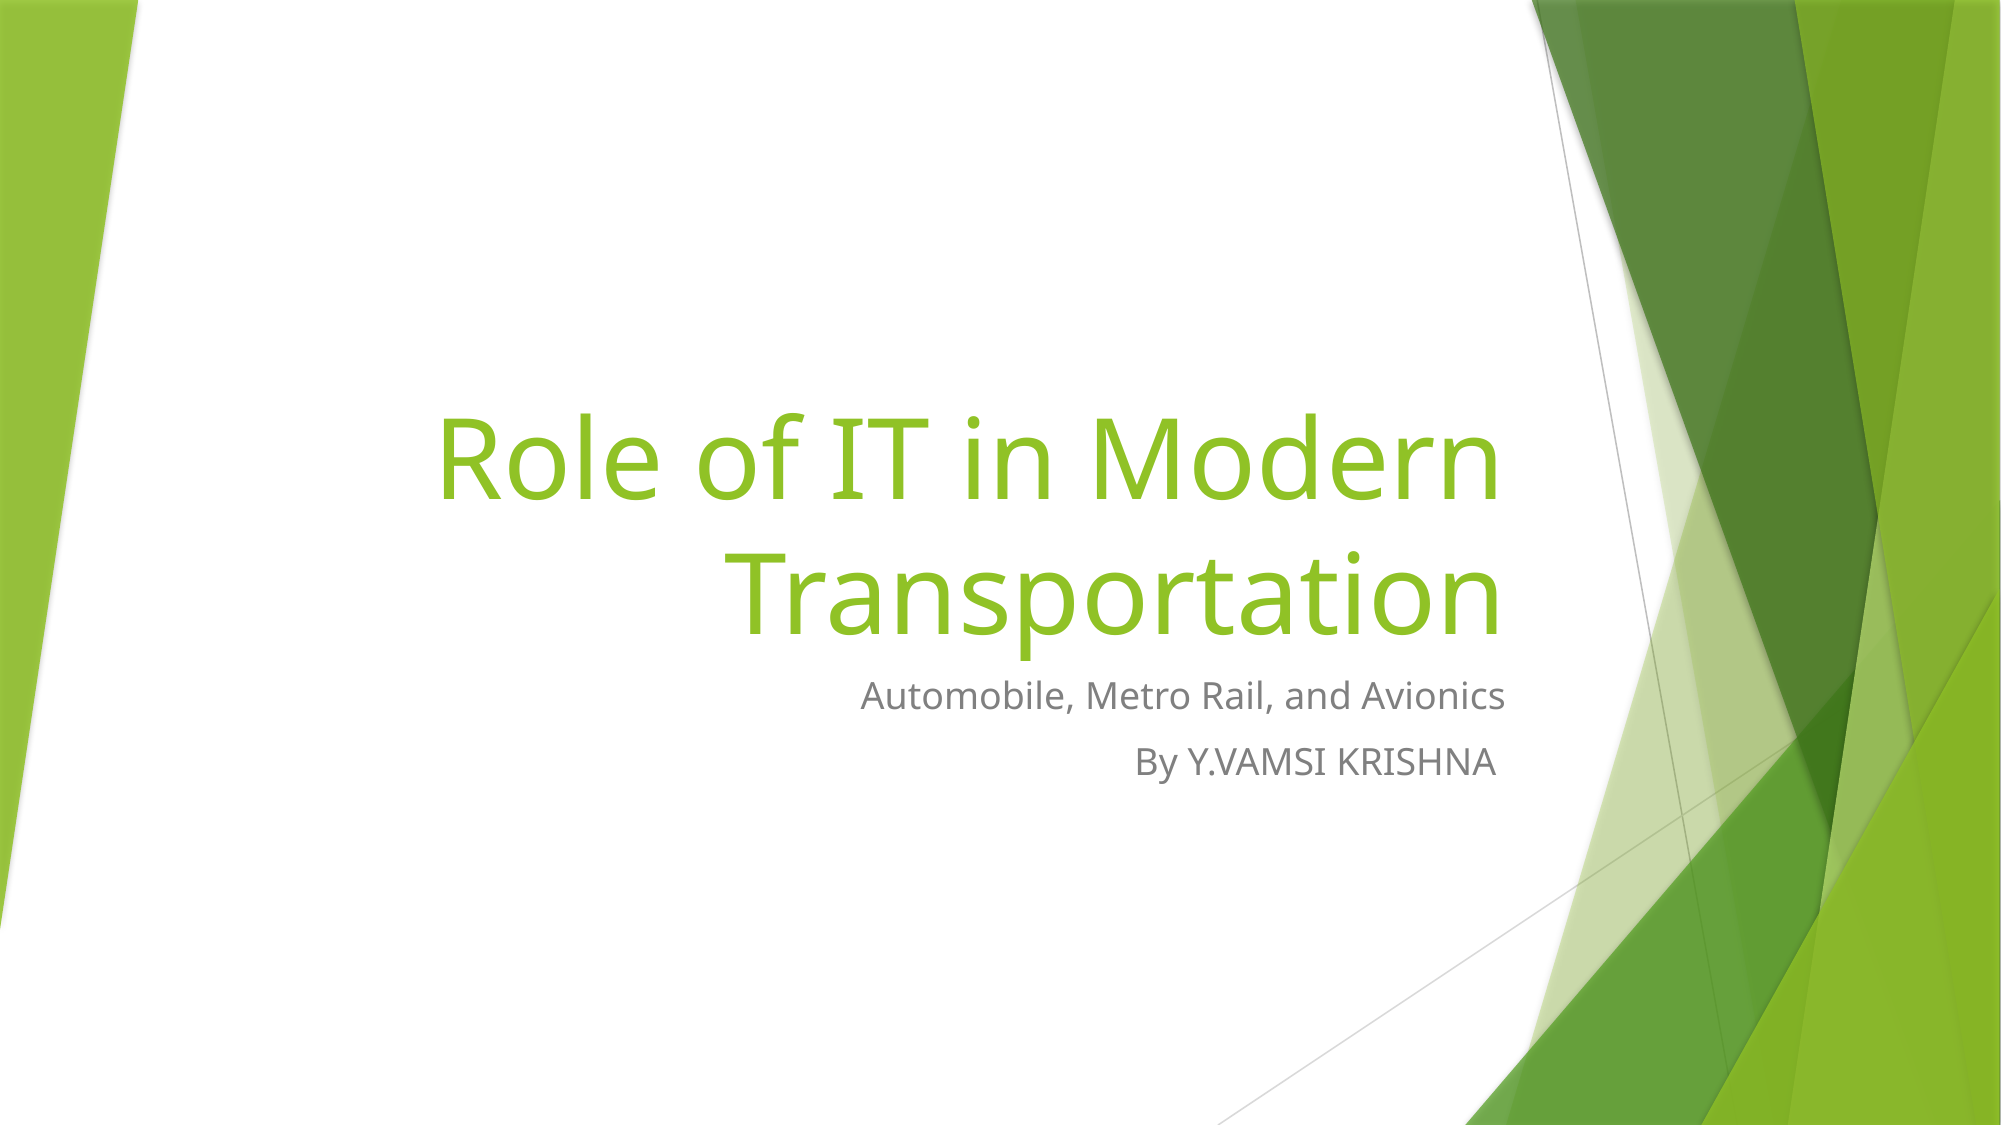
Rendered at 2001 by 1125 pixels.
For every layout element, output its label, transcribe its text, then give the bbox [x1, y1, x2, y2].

title Role of IT in Modern Transportation [247, 394, 1522, 664]
subtitle Automobile, Metro Rail, and Avionics By Y.VAMSI KRISHNA [247, 664, 1522, 845]
